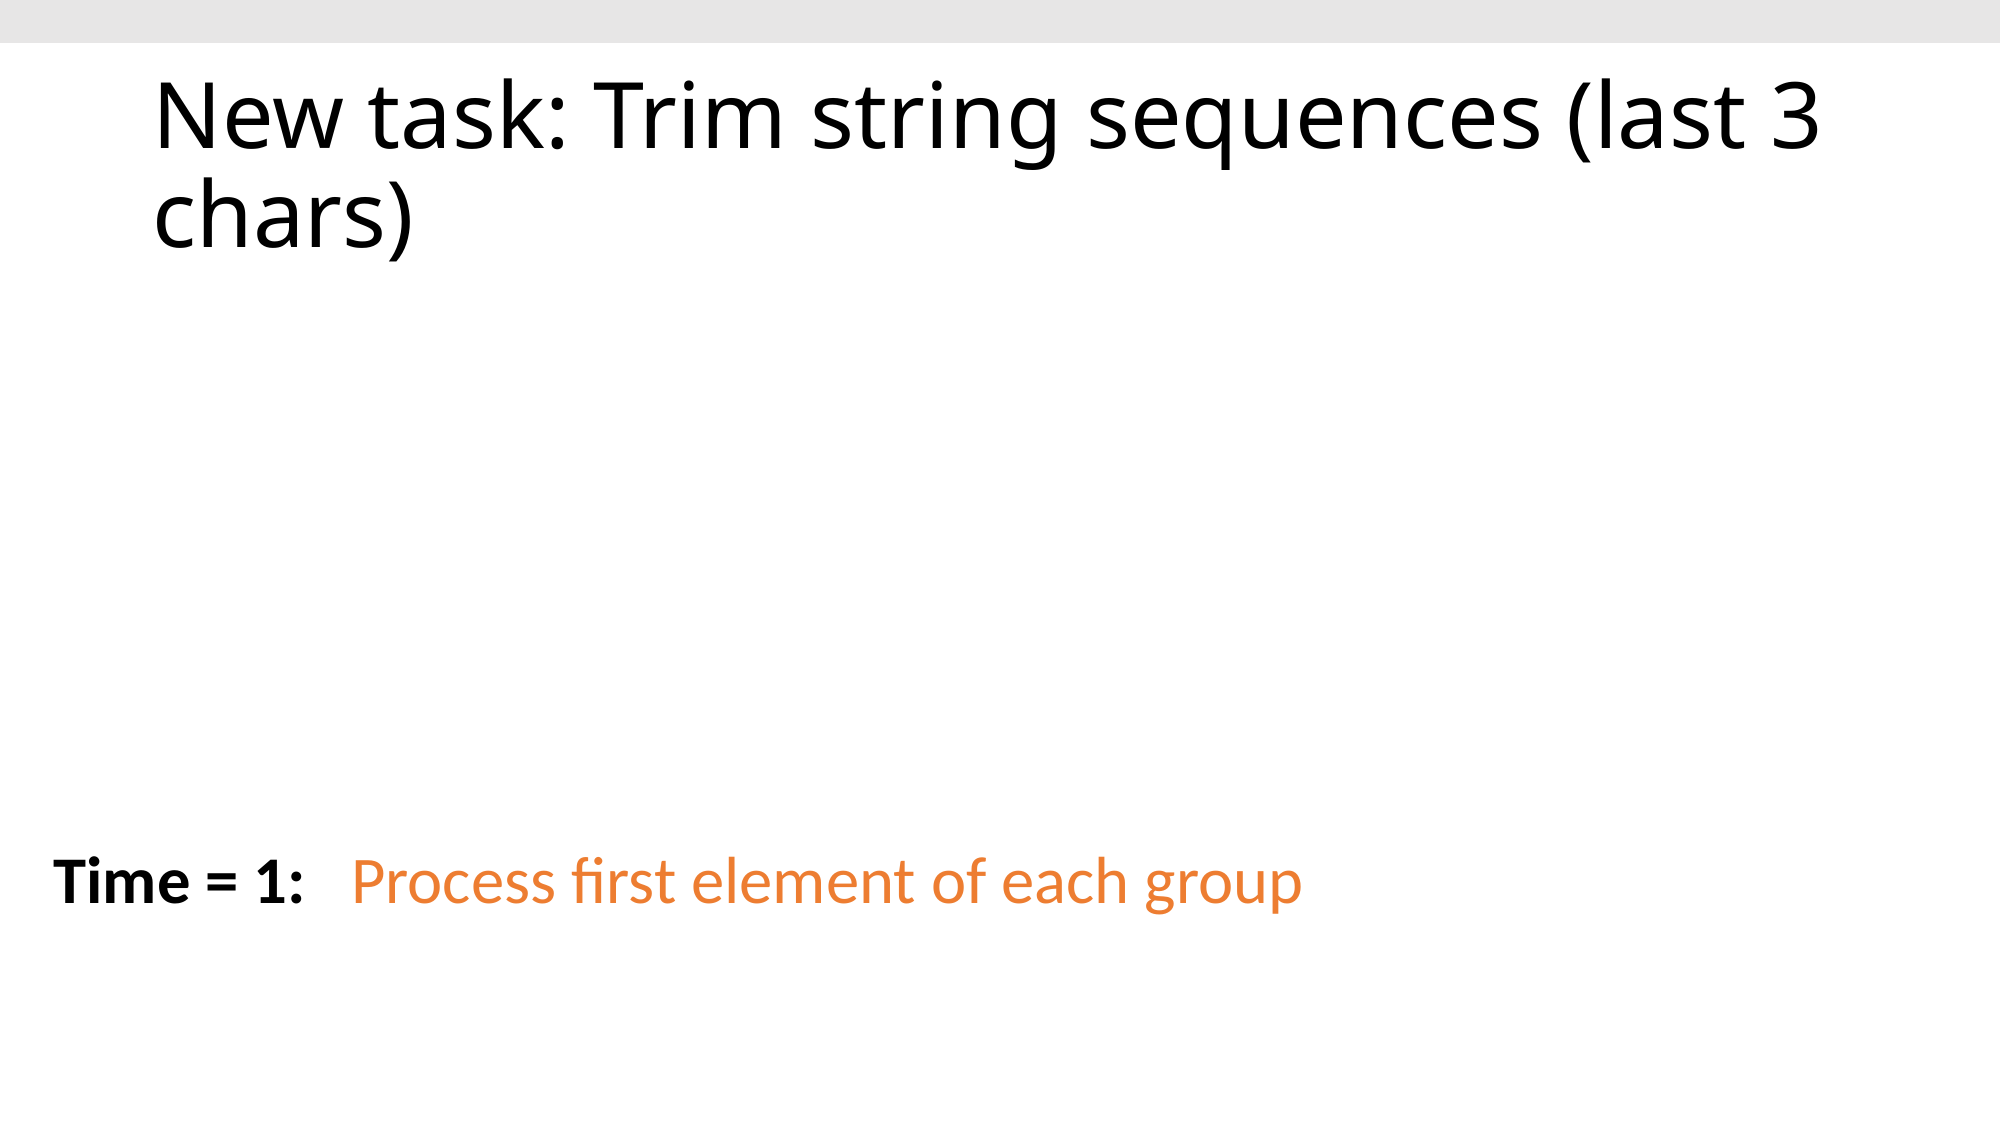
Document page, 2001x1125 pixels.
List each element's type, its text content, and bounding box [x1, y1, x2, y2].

title New task: Trim string sequences (last 3 chars) [137, 59, 1863, 278]
text_box Time = 1: Process first element of each group [38, 829, 1440, 925]
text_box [0, 0, 2000, 47]
